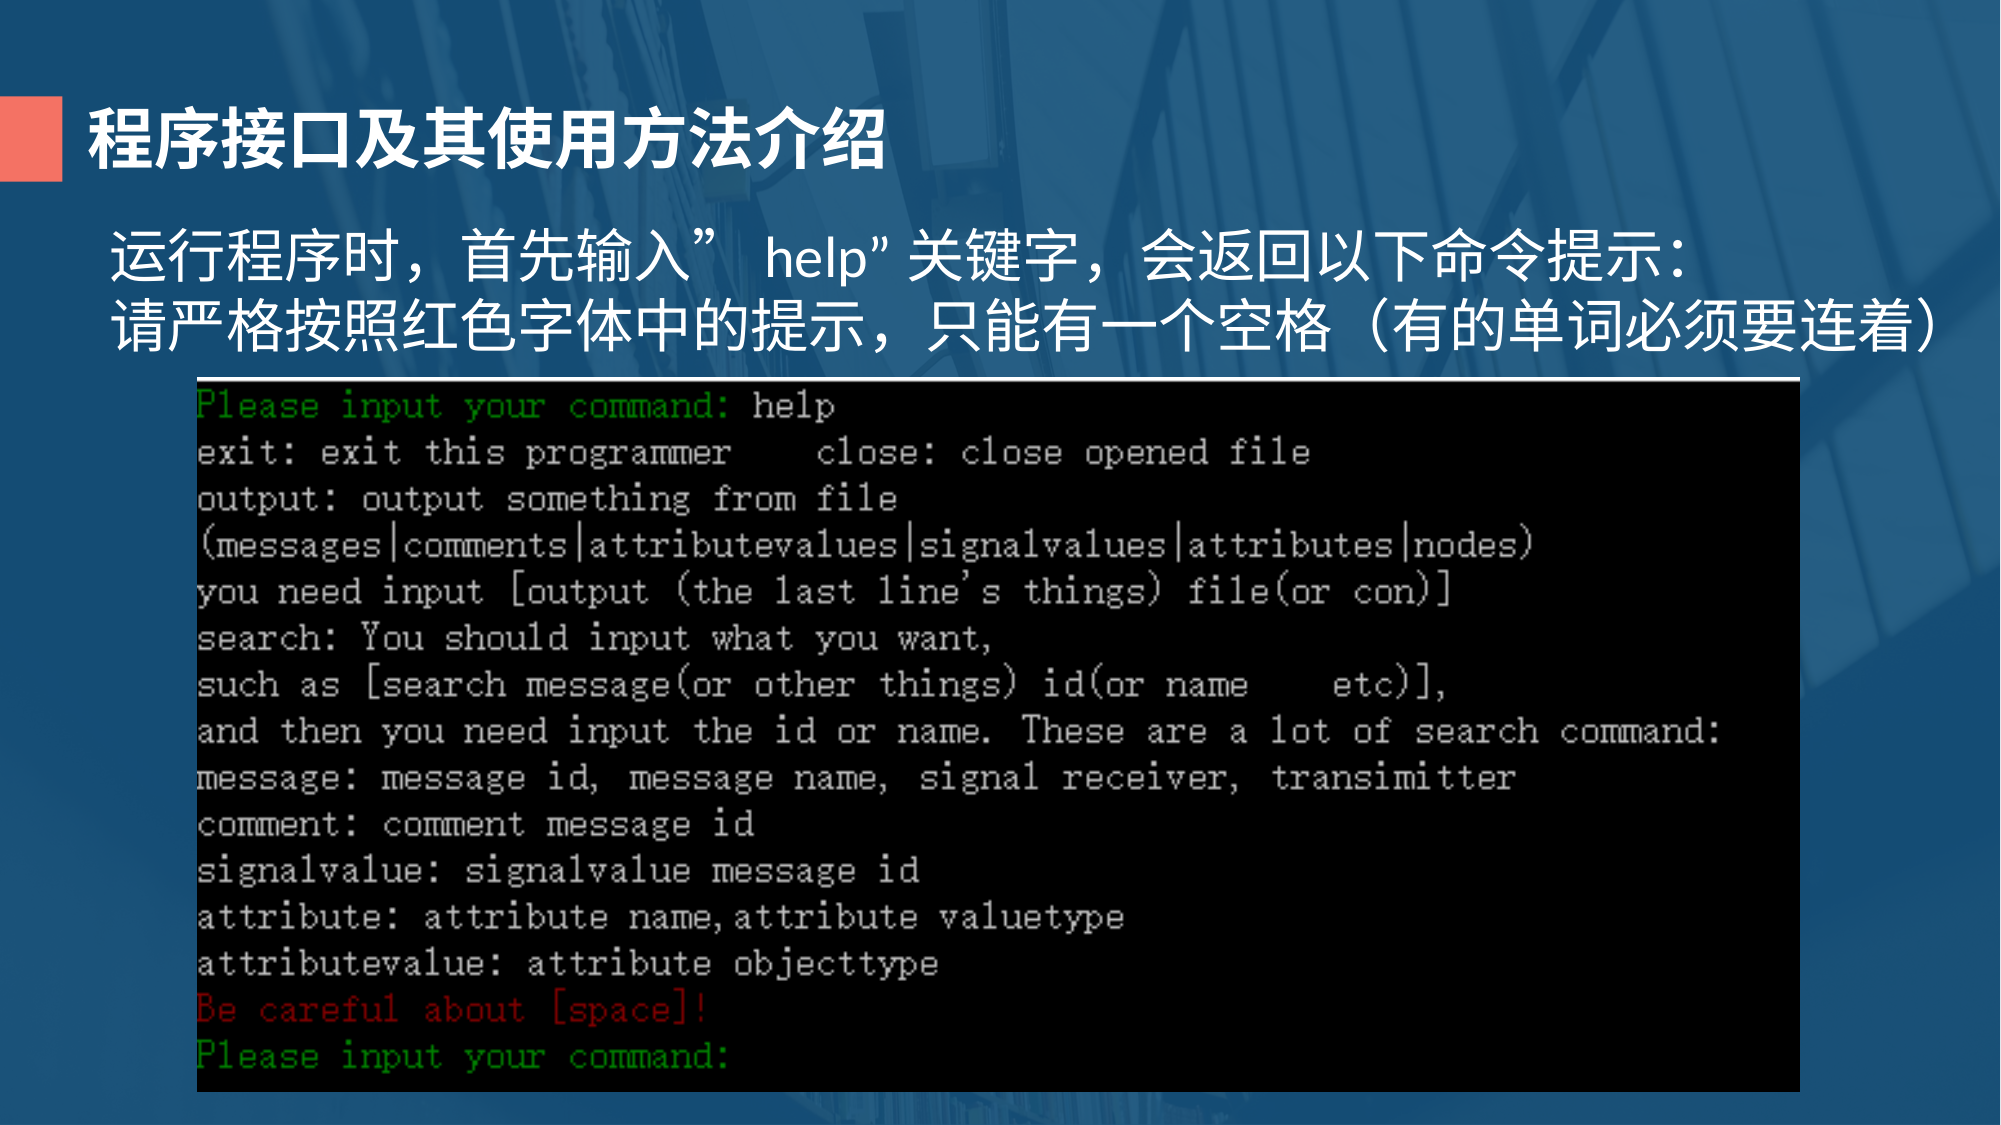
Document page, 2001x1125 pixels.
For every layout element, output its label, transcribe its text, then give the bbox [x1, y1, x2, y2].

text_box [0, 96, 893, 182]
text_box 运行程序时，首先输入”help”关键字，会返回以下命令提示： 请严格按照红色字体中的提示，只能有一个空格（有的单词必须要连着） [95, 211, 1989, 367]
picture [0, 0, 2001, 1125]
